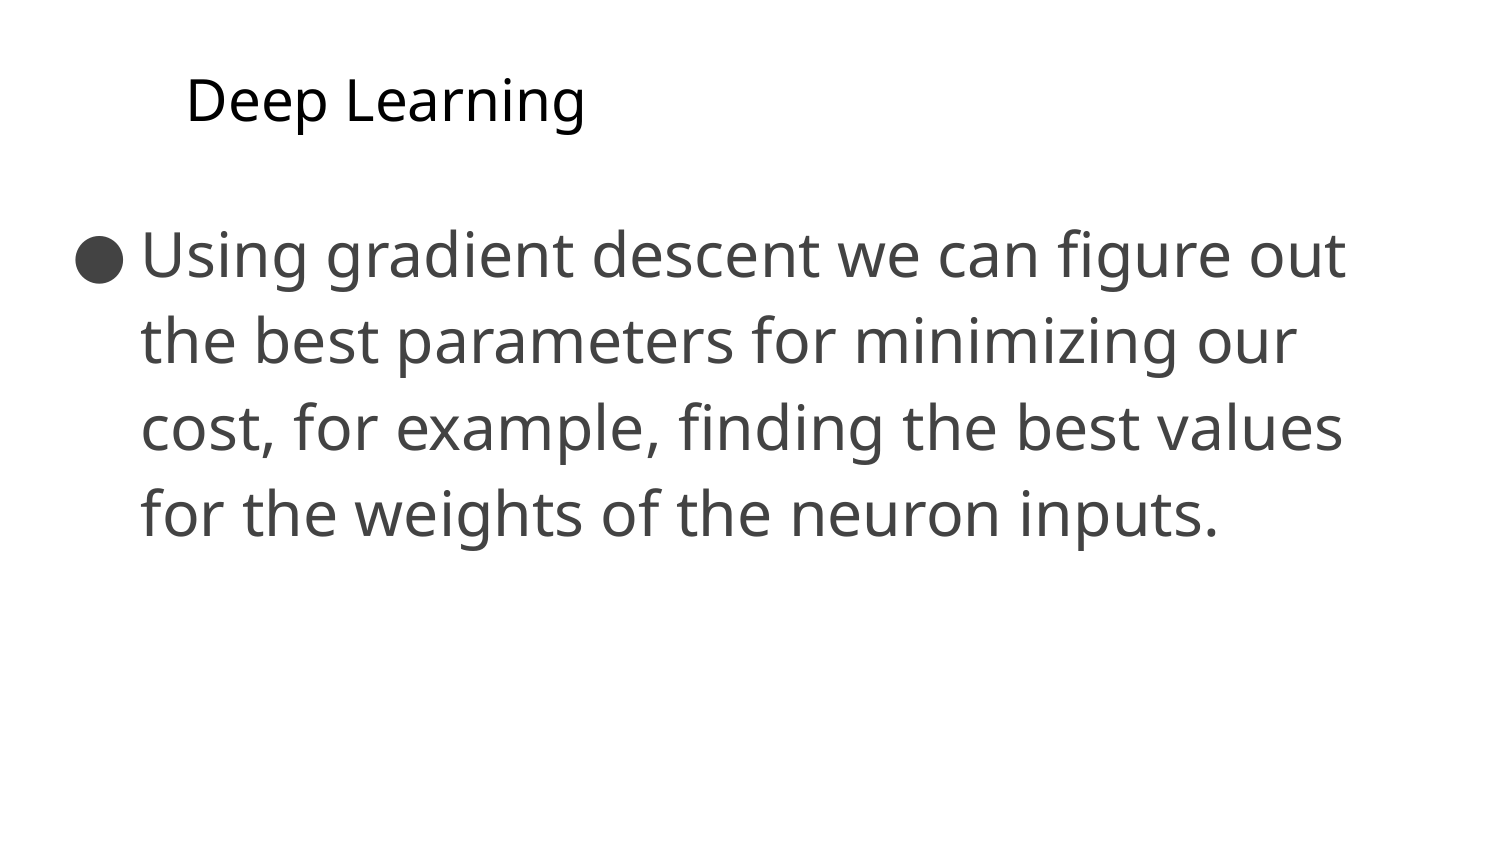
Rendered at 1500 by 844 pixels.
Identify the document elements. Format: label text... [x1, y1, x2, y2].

text_box Using gradient descent we can figure out the best parameters for minimizing our cost, for example, finding the best values for the weights of the neuron inputs. [51, 189, 1449, 750]
text_box Deep Learning [171, 48, 1449, 143]
